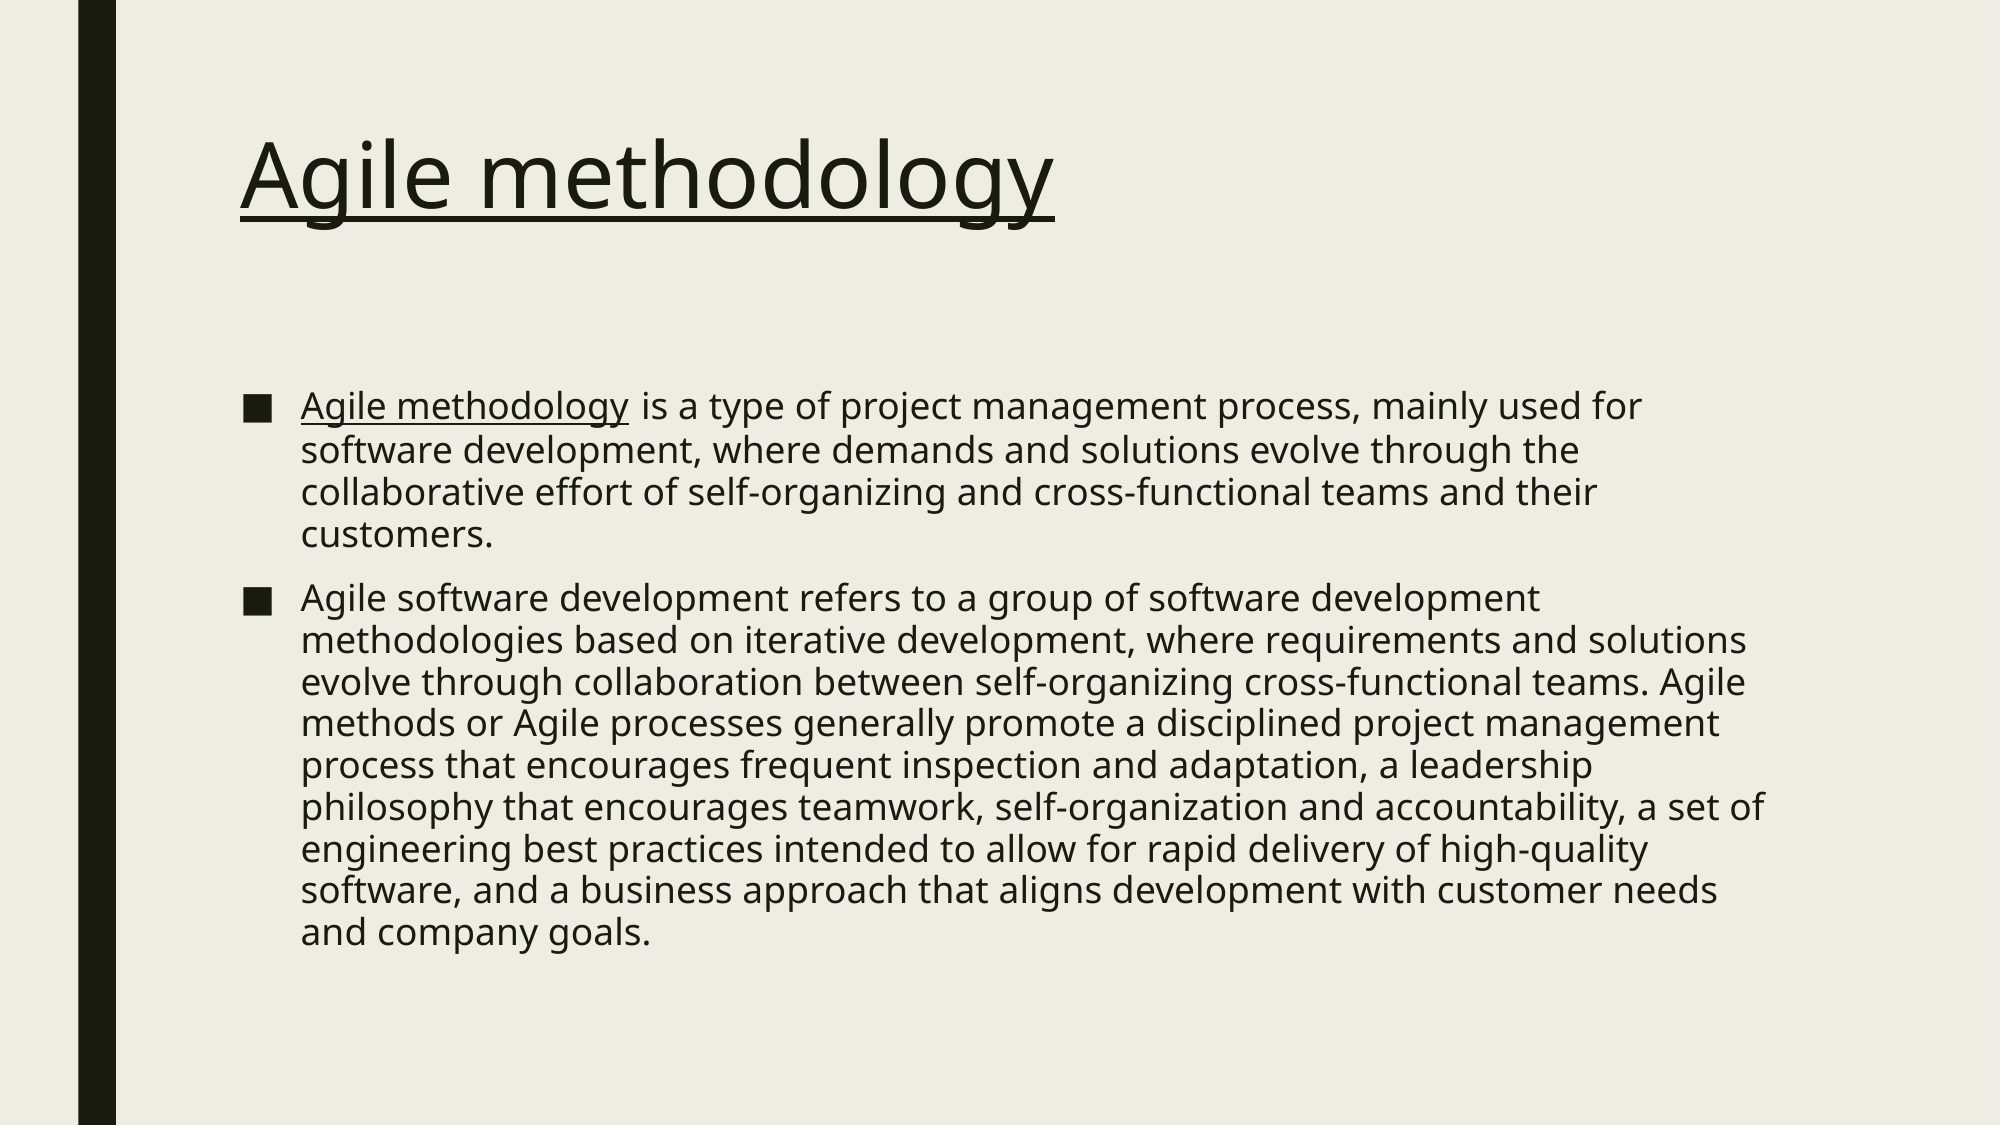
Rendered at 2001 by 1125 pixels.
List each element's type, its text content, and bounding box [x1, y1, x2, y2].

list Agile methodology is a type of project management process, mainly used for software development, where demands and solutions evolve through the collaborative effort of self-organizing and cross-functional teams and their customers. Agile software development refers to a group of software development methodologies based on iterative development, where requirements and solutions evolve through collaboration between self-organizing cross-functional teams. Agile methods or Agile processes generally promote a disciplined project management process that encourages frequent inspection and adaptation, a leadership philosophy that encourages teamwork, self-organization and accountability, a set of engineering best practices intended to allow for rapid delivery of high-quality software, and a business approach that aligns development with customer needs and company goals. [225, 375, 1800, 963]
title Agile methodology [225, 112, 1800, 357]
